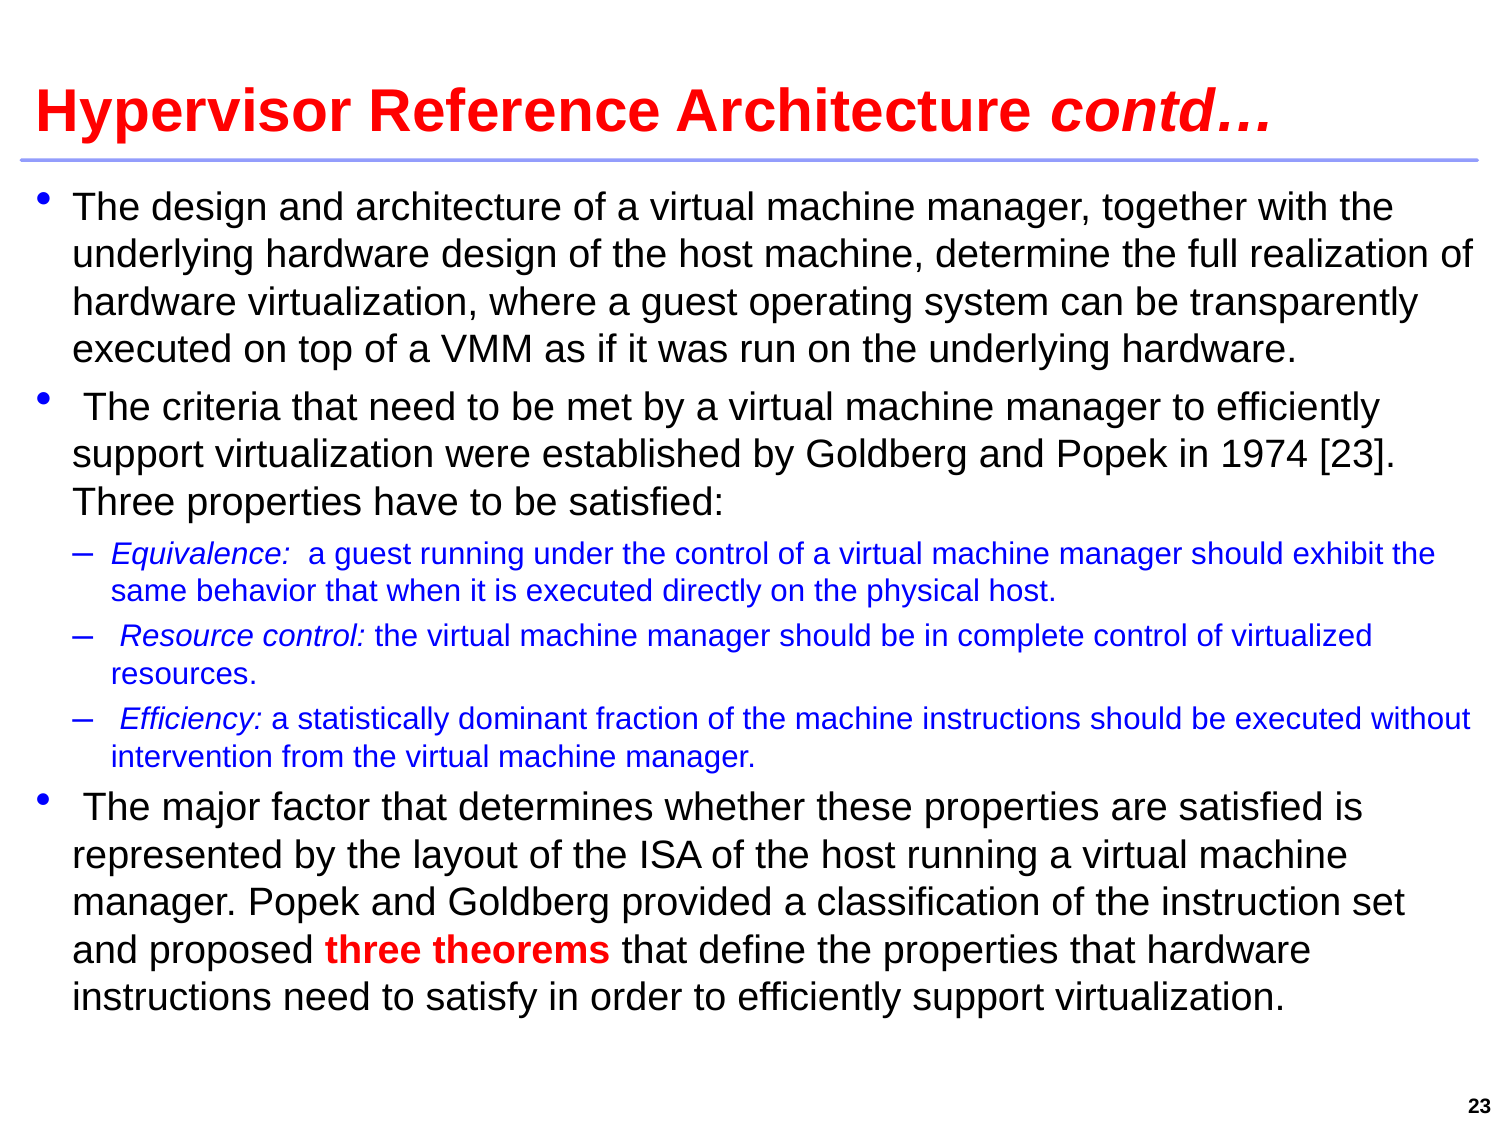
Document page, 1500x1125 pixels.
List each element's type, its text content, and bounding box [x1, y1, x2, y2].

footer [0, 1096, 1500, 1125]
list The design and architecture of a virtual machine manager, together with the underlying hardware design of the host machine, determine the full realization of hardware virtualization, where a guest operating system can be transparently executed on top of a VMM as if it was run on the underlying hardware. The criteria that need to be met by a virtual machine manager to efficiently support virtualization were established by Goldberg and Popek in 1974 [23]. Three properties have to be satisfied: Equivalence: a guest running under the control of a virtual machine manager should exhibit the same behavior that when it is executed directly on the physical host. Resource control: the virtual machine manager should be in complete control of virtualized resources. Efficiency: a statistically dominant fraction of the machine instructions should be executed without intervention from the virtual machine manager. The major factor that determines whether these properties are satisfied is represented by the layout of the ISA of the host running a virtual machine manager. Popek and Goldberg provided a classification of the instruction set and proposed three theorems that define the properties that hardware instructions need to satisfy in order to efficiently support virtualization. [26, 176, 1479, 1092]
title Hypervisor Reference Architecture contd… [26, 0, 1479, 145]
